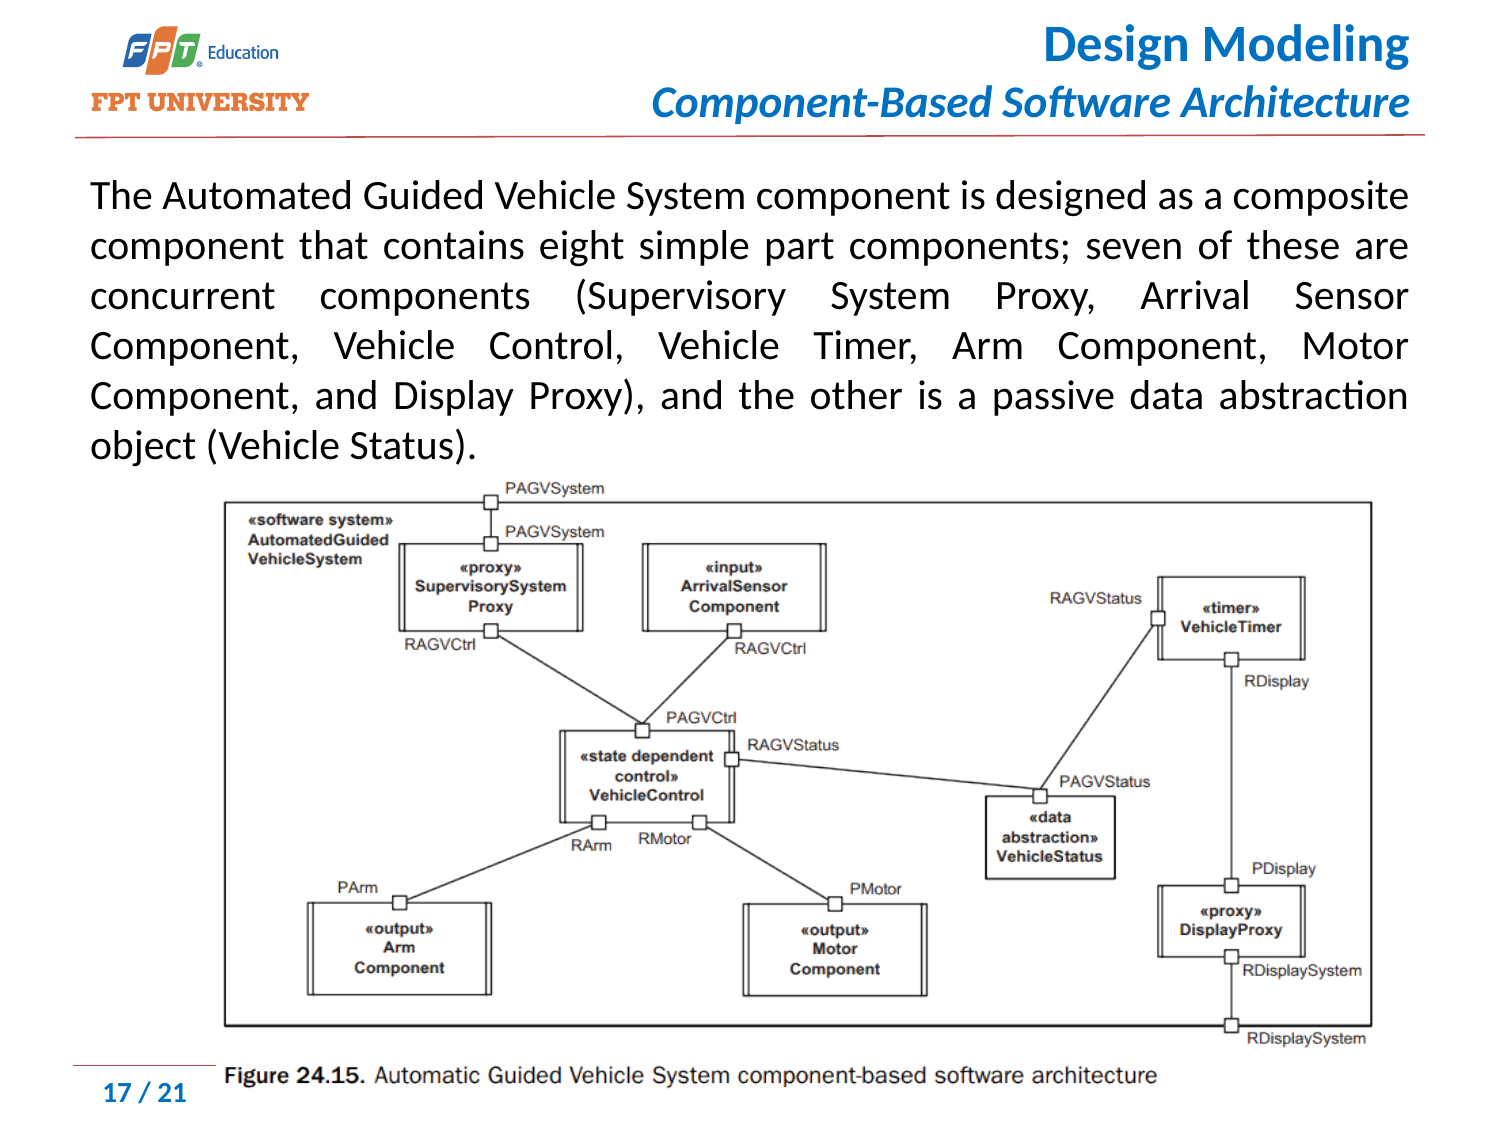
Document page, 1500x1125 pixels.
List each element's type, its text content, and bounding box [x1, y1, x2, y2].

picture [77, 2, 315, 133]
title Design Modeling Component-Based Software Architecture [315, 0, 1425, 135]
picture [206, 455, 1400, 1097]
list The Automated Guided Vehicle System component is designed as a composite component that contains eight simple part components; seven of these are concurrent components (Supervisory System Proxy, Arrival Sensor Component, Vehicle Control, Vehicle Timer, Arm Component, Motor Component, and Display Proxy), and the other is a passive data abstraction object (Vehicle Status). [75, 160, 1425, 1047]
